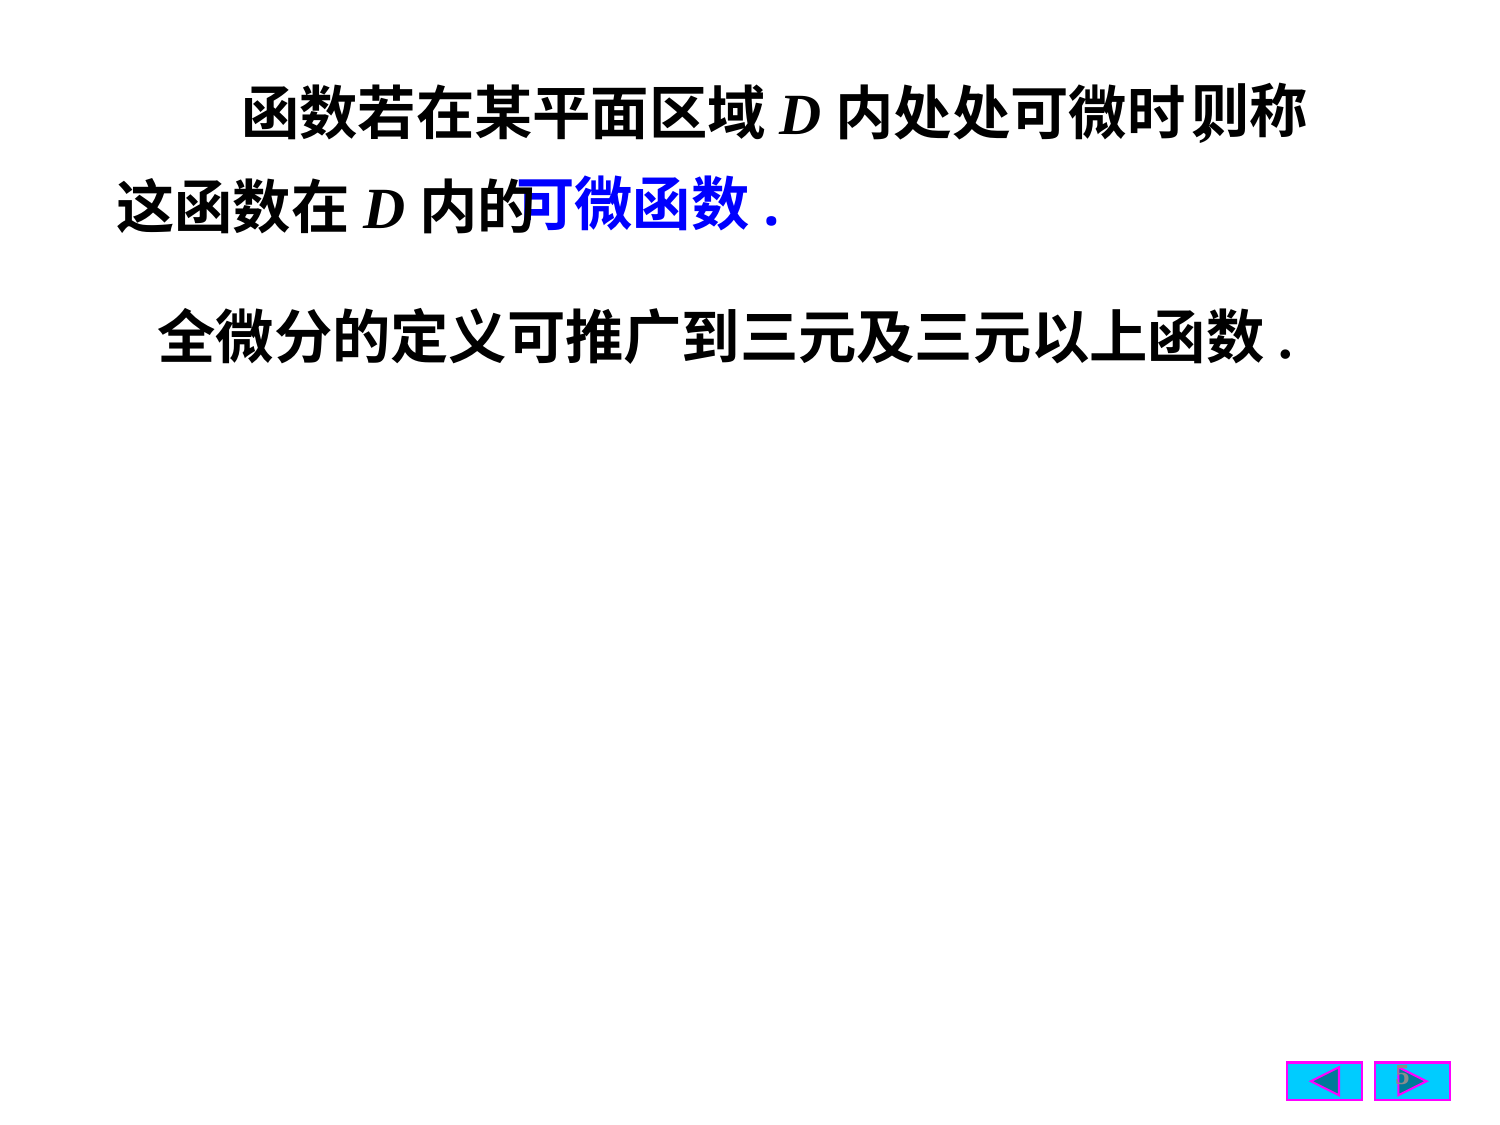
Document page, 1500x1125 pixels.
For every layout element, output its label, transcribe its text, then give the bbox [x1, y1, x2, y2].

text_box 这函数在D内的 [101, 162, 565, 248]
text_box 则称 [1176, 66, 1365, 152]
text_box 函数若在某平面区域D内处处可微时, [226, 68, 1215, 154]
text_box 可微函数. [501, 159, 790, 245]
text_box 全微分的定义可推广到三元及三元以上函数. [142, 293, 1356, 378]
slide_number 5 [1074, 1042, 1425, 1103]
